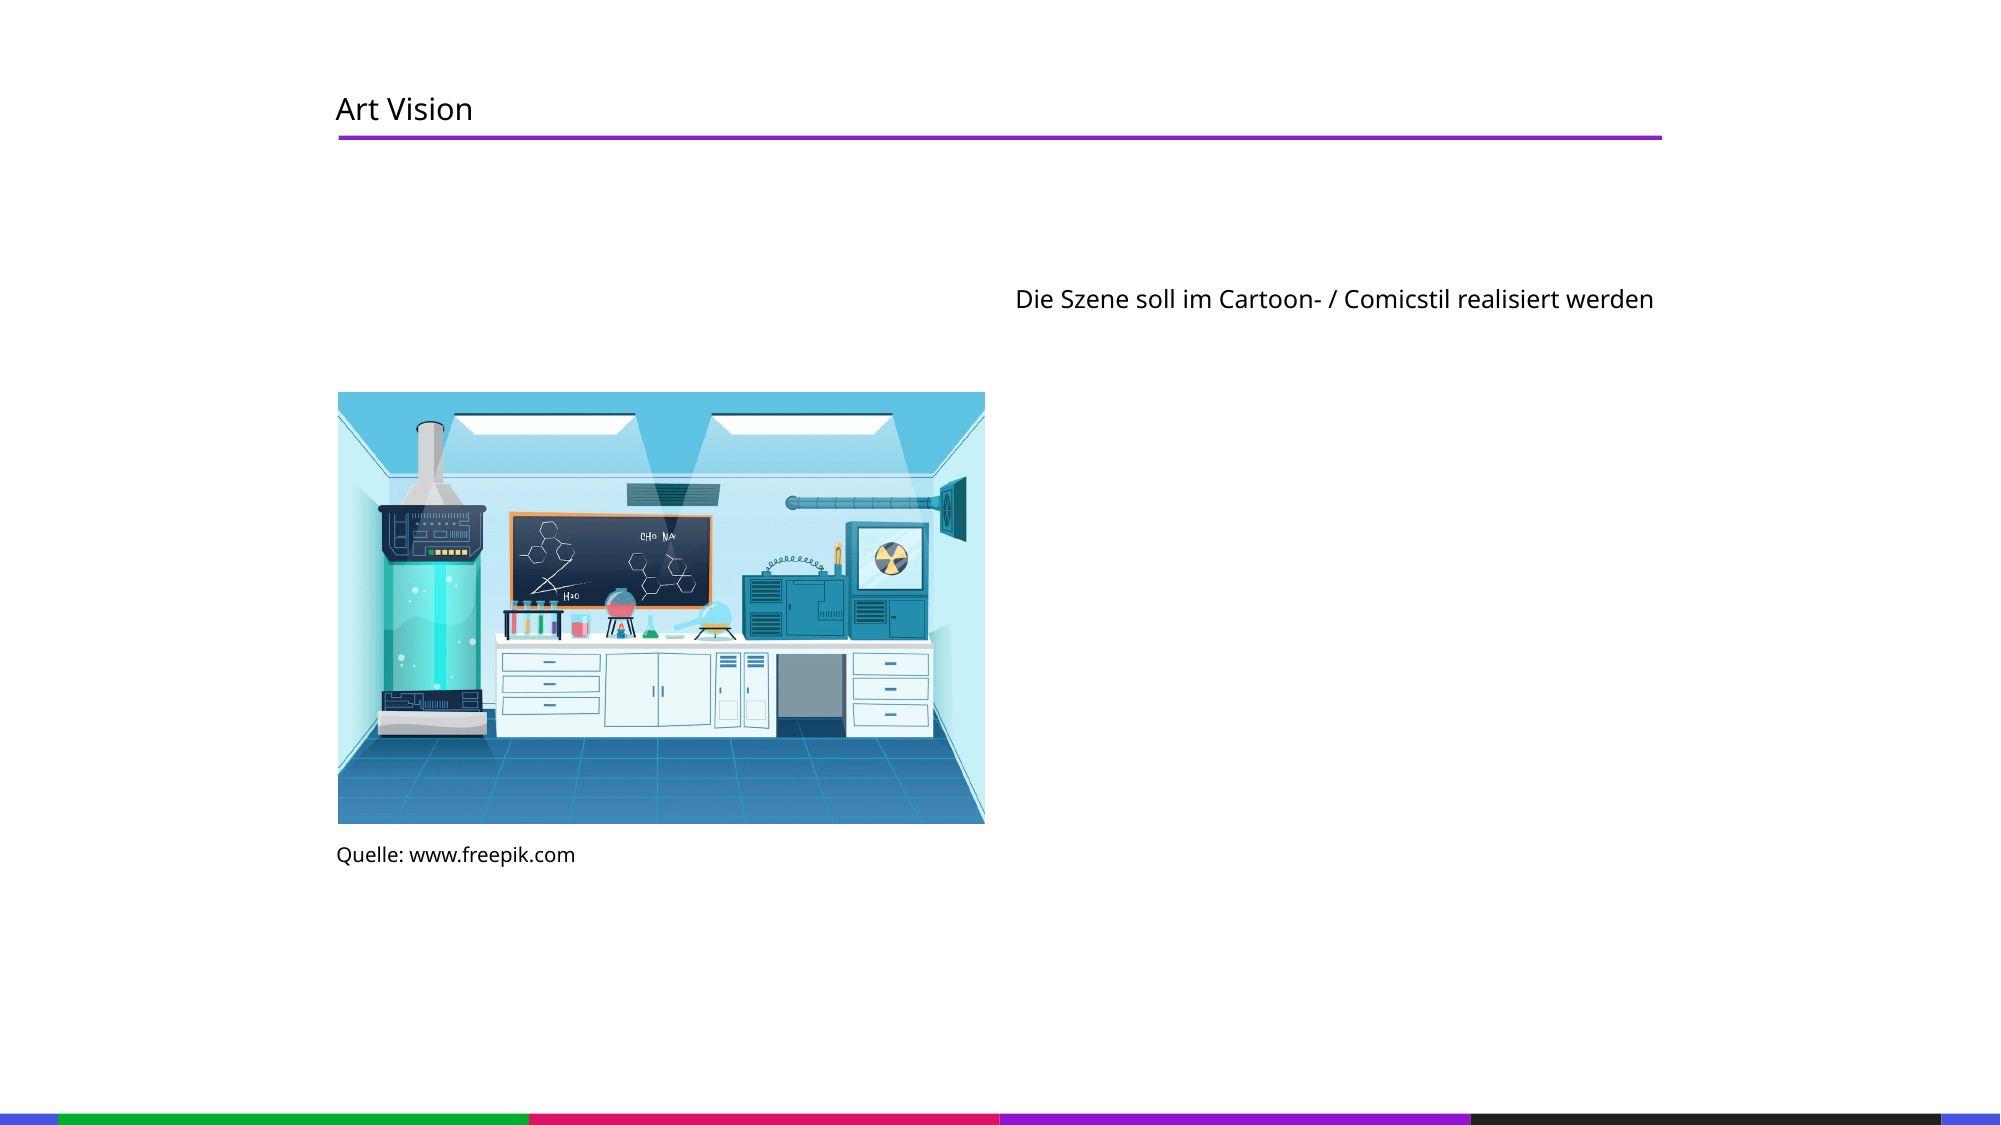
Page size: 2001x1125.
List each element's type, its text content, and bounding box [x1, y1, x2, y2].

text_box Art Vision [335, 89, 474, 127]
text_box Die Szene soll im Cartoon- / Comicstil realisiert werden [1015, 283, 1662, 343]
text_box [336, 841, 754, 903]
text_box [57, 1113, 1942, 1125]
text_box [0, 1113, 57, 1125]
picture [338, 392, 985, 824]
text_box [1942, 1113, 2000, 1125]
